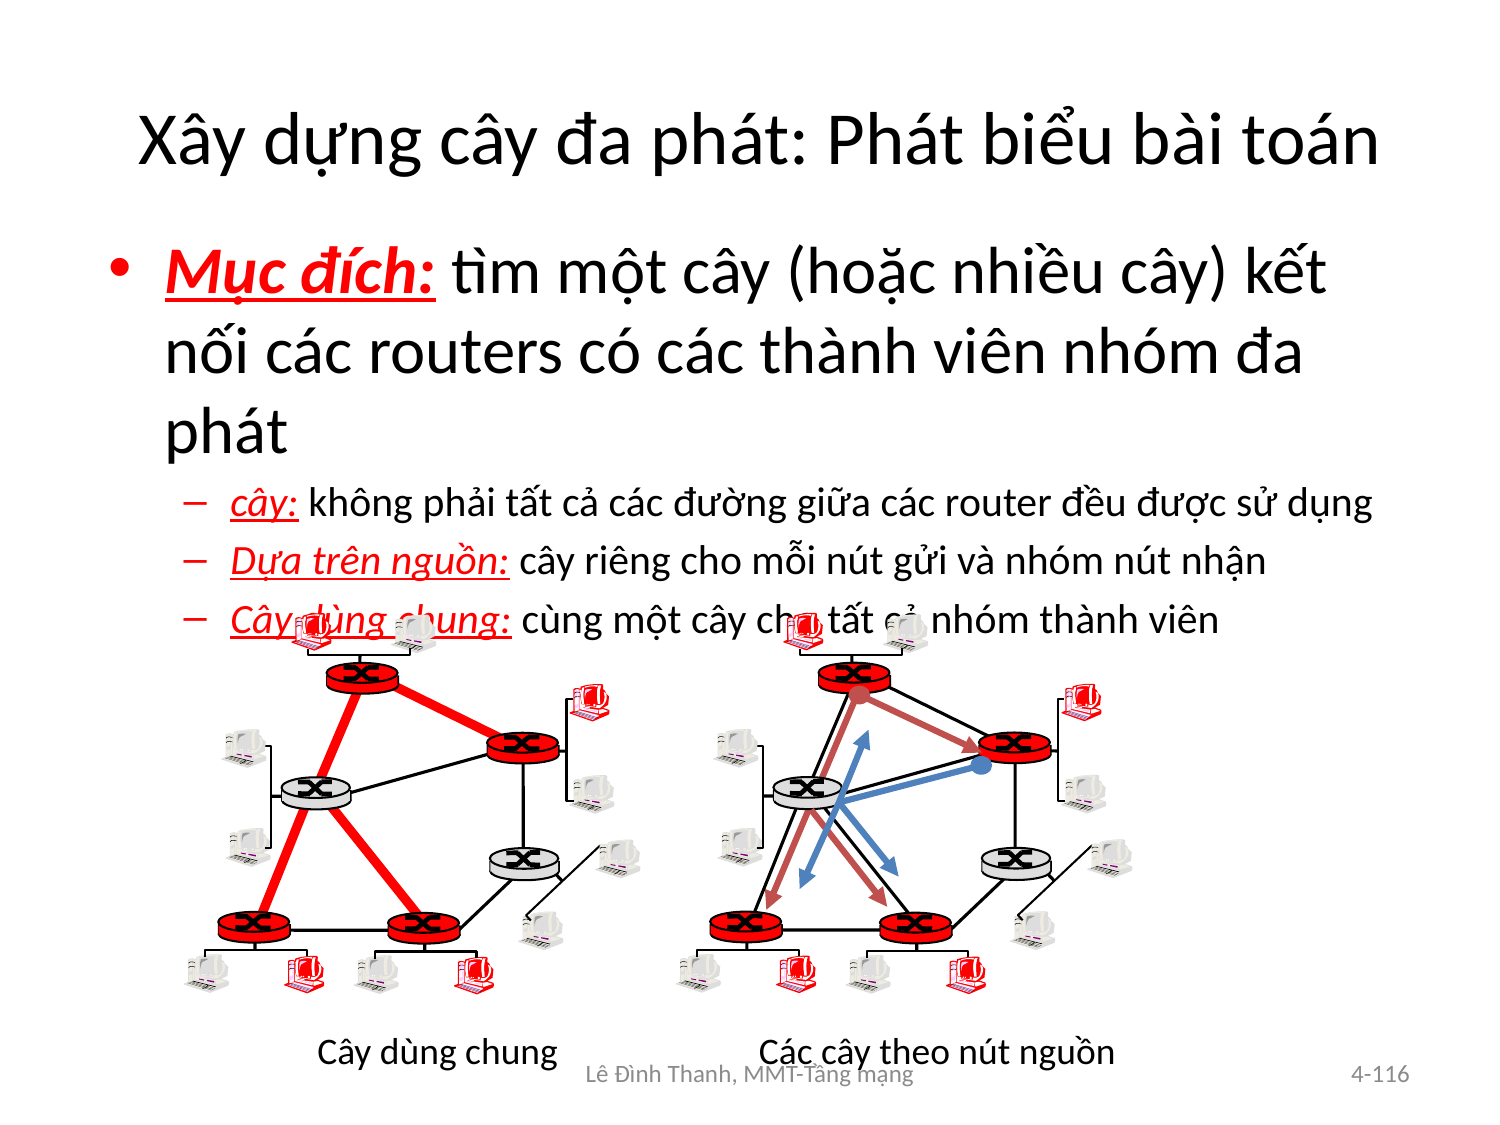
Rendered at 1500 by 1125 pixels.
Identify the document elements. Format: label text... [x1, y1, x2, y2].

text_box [486, 683, 616, 814]
slide_number 4-116 [1074, 1042, 1425, 1103]
title Xây dựng cây đa phát: Phát biểu bài toán [71, 78, 1449, 191]
list Mục đích: tìm một cây (hoặc nhiều cây) kết nối các routers có các thành viên nhóm đa phát cây: không phải tất cả các đường giữa các router đều được sử dụng Dựa trên nguồn: cây riêng cho mỗi nút gửi và nhóm nút nhận Cây dùng chung: cùng một cây cho tất cả nhóm thành viên [93, 219, 1444, 682]
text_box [221, 728, 351, 868]
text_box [353, 912, 496, 996]
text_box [183, 911, 326, 995]
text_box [489, 839, 642, 951]
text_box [675, 612, 1154, 1081]
footer Lê Đình Thanh, MMT-Tầng mạng [512, 1042, 988, 1103]
text_box Cây dùng chung [302, 1020, 574, 1080]
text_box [291, 613, 438, 694]
